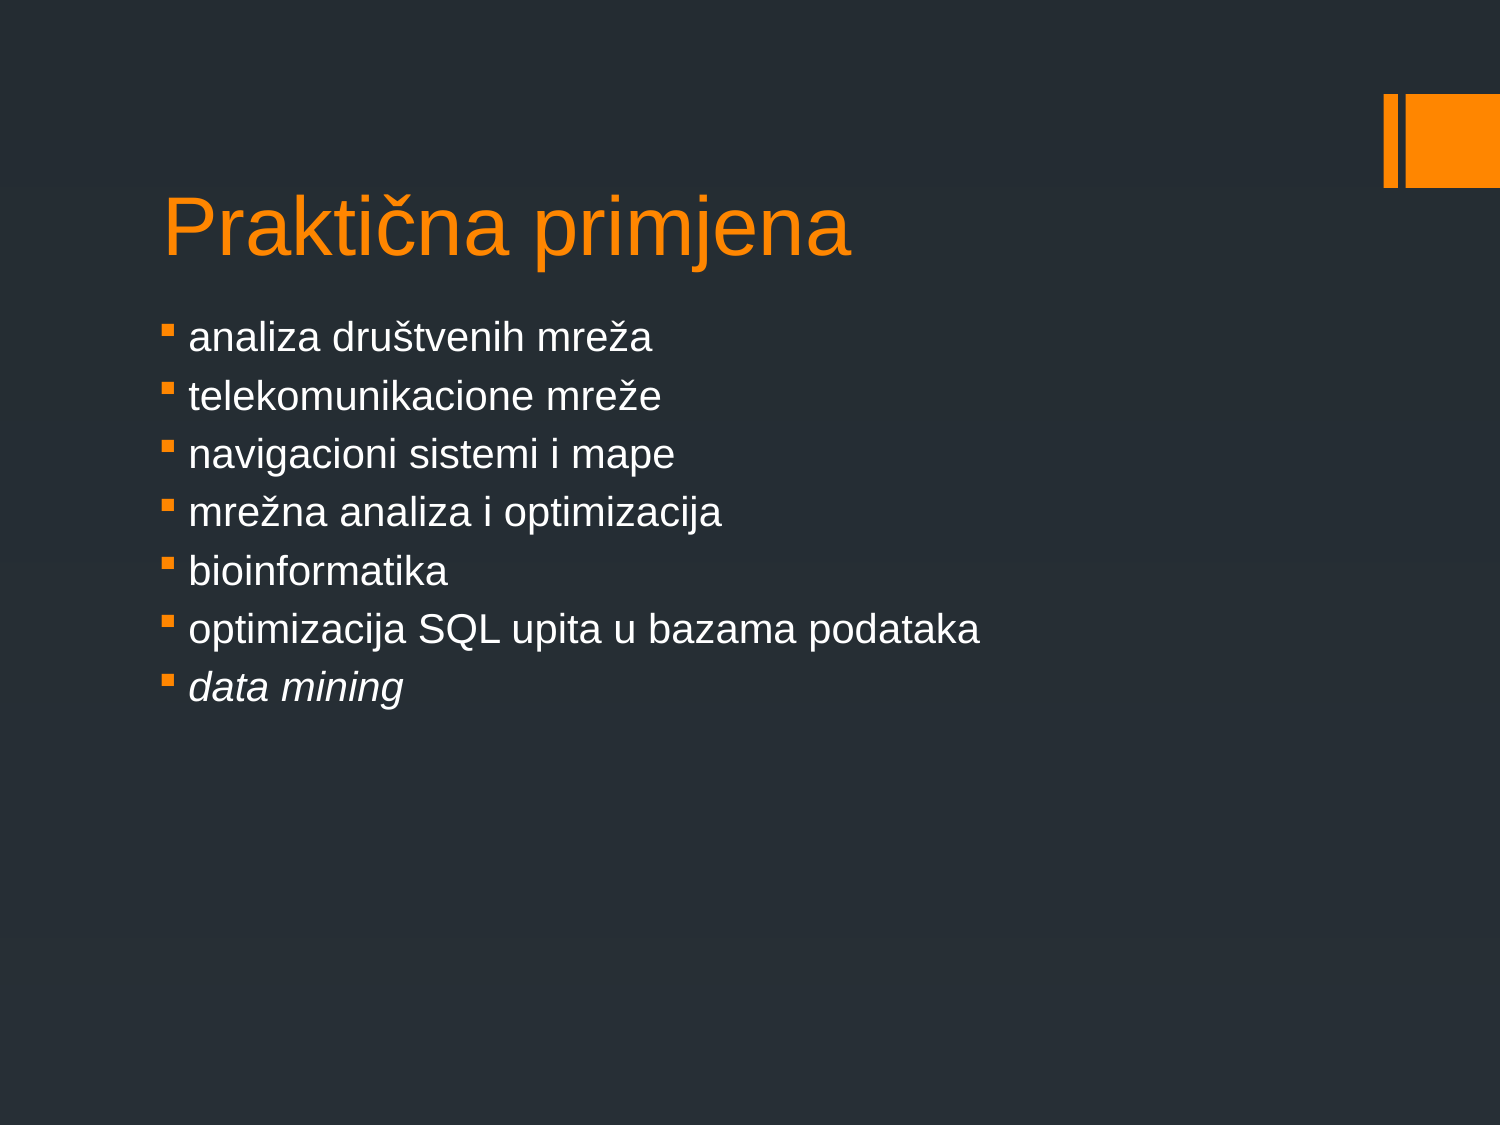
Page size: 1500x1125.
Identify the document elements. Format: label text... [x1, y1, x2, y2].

title Praktična primjena [147, 90, 1348, 280]
list analiza društvenih mreža telekomunikacione mreže navigacioni sistemi i mape mrežna analiza i optimizacija bioinformatika optimizacija SQL upita u bazama podataka data mining [135, 302, 1353, 1035]
